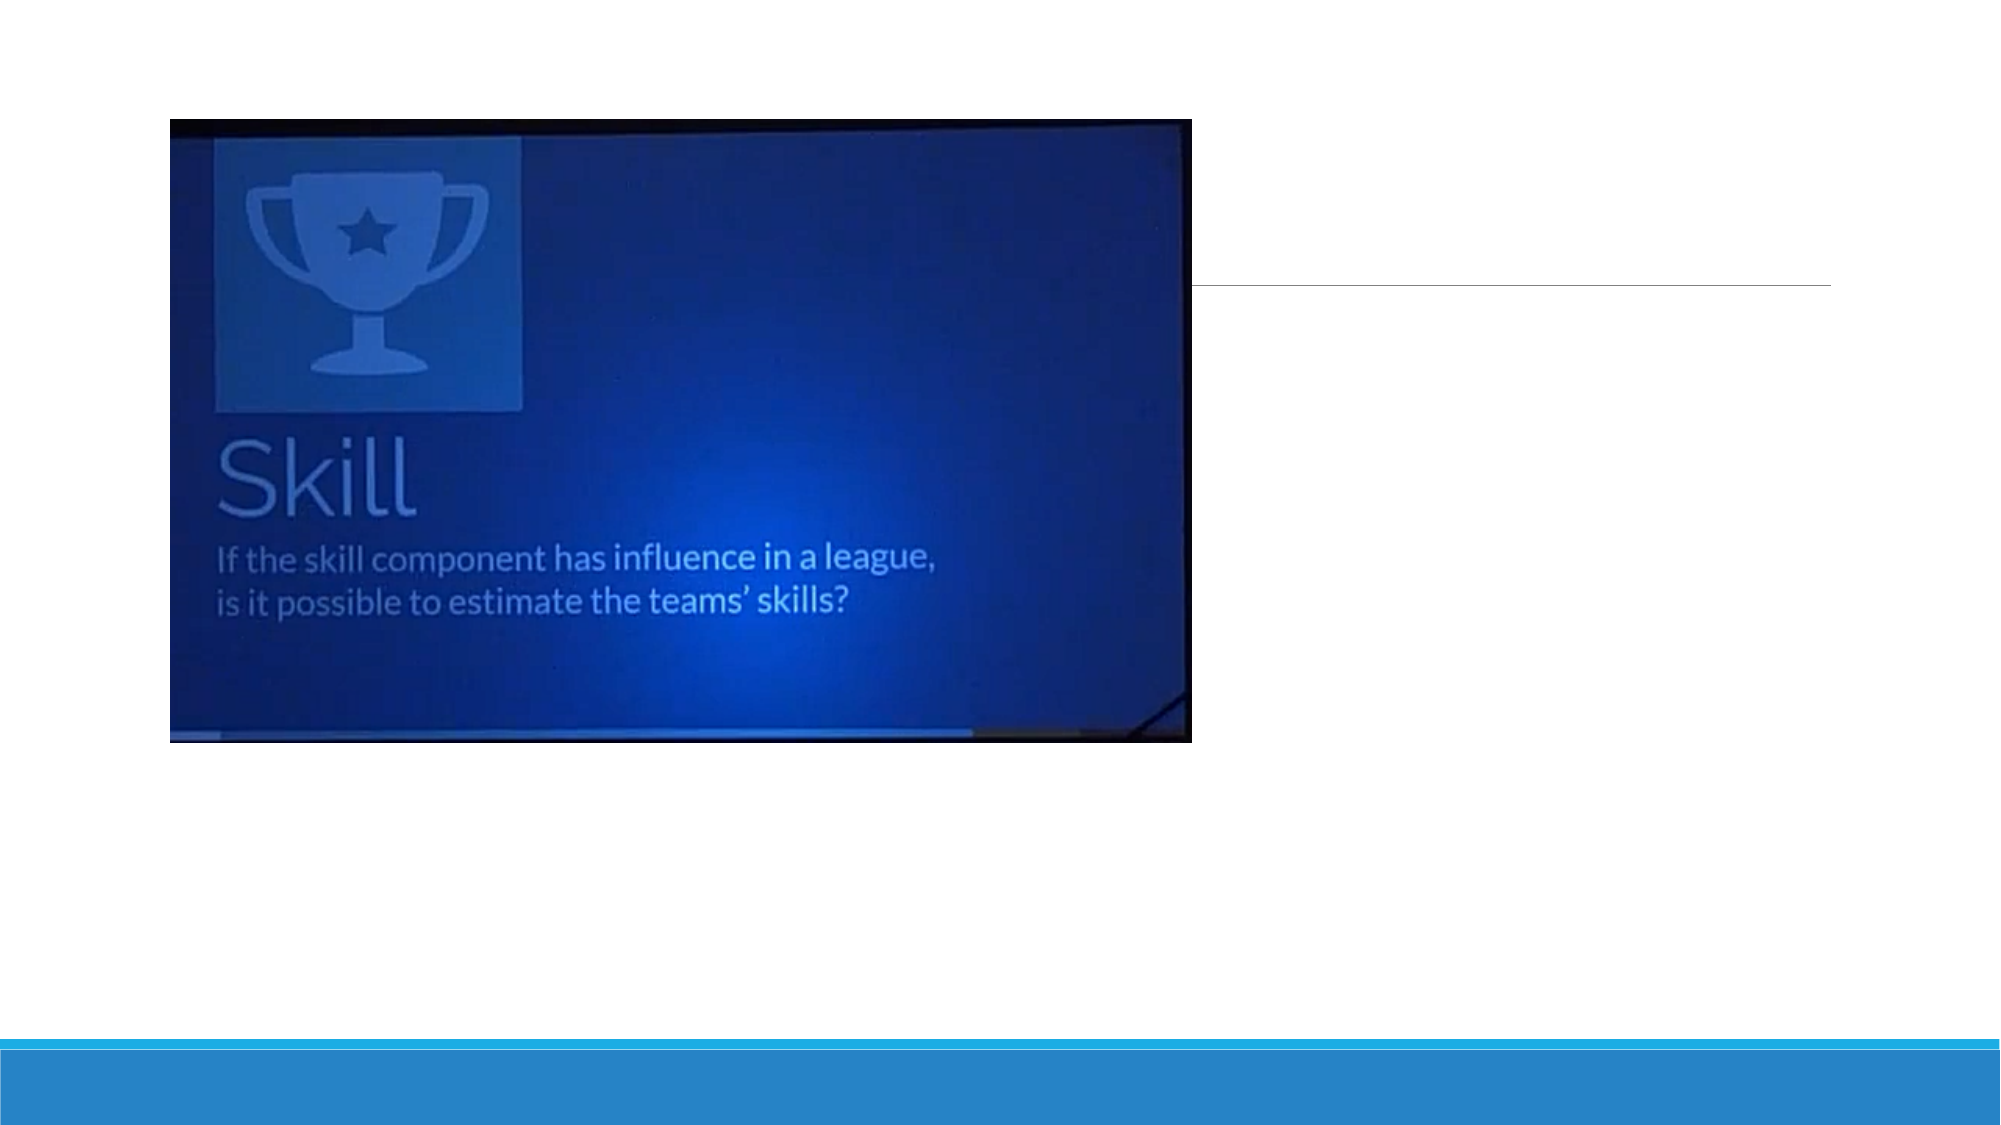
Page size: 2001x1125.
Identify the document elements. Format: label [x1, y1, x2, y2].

picture [169, 118, 1193, 744]
